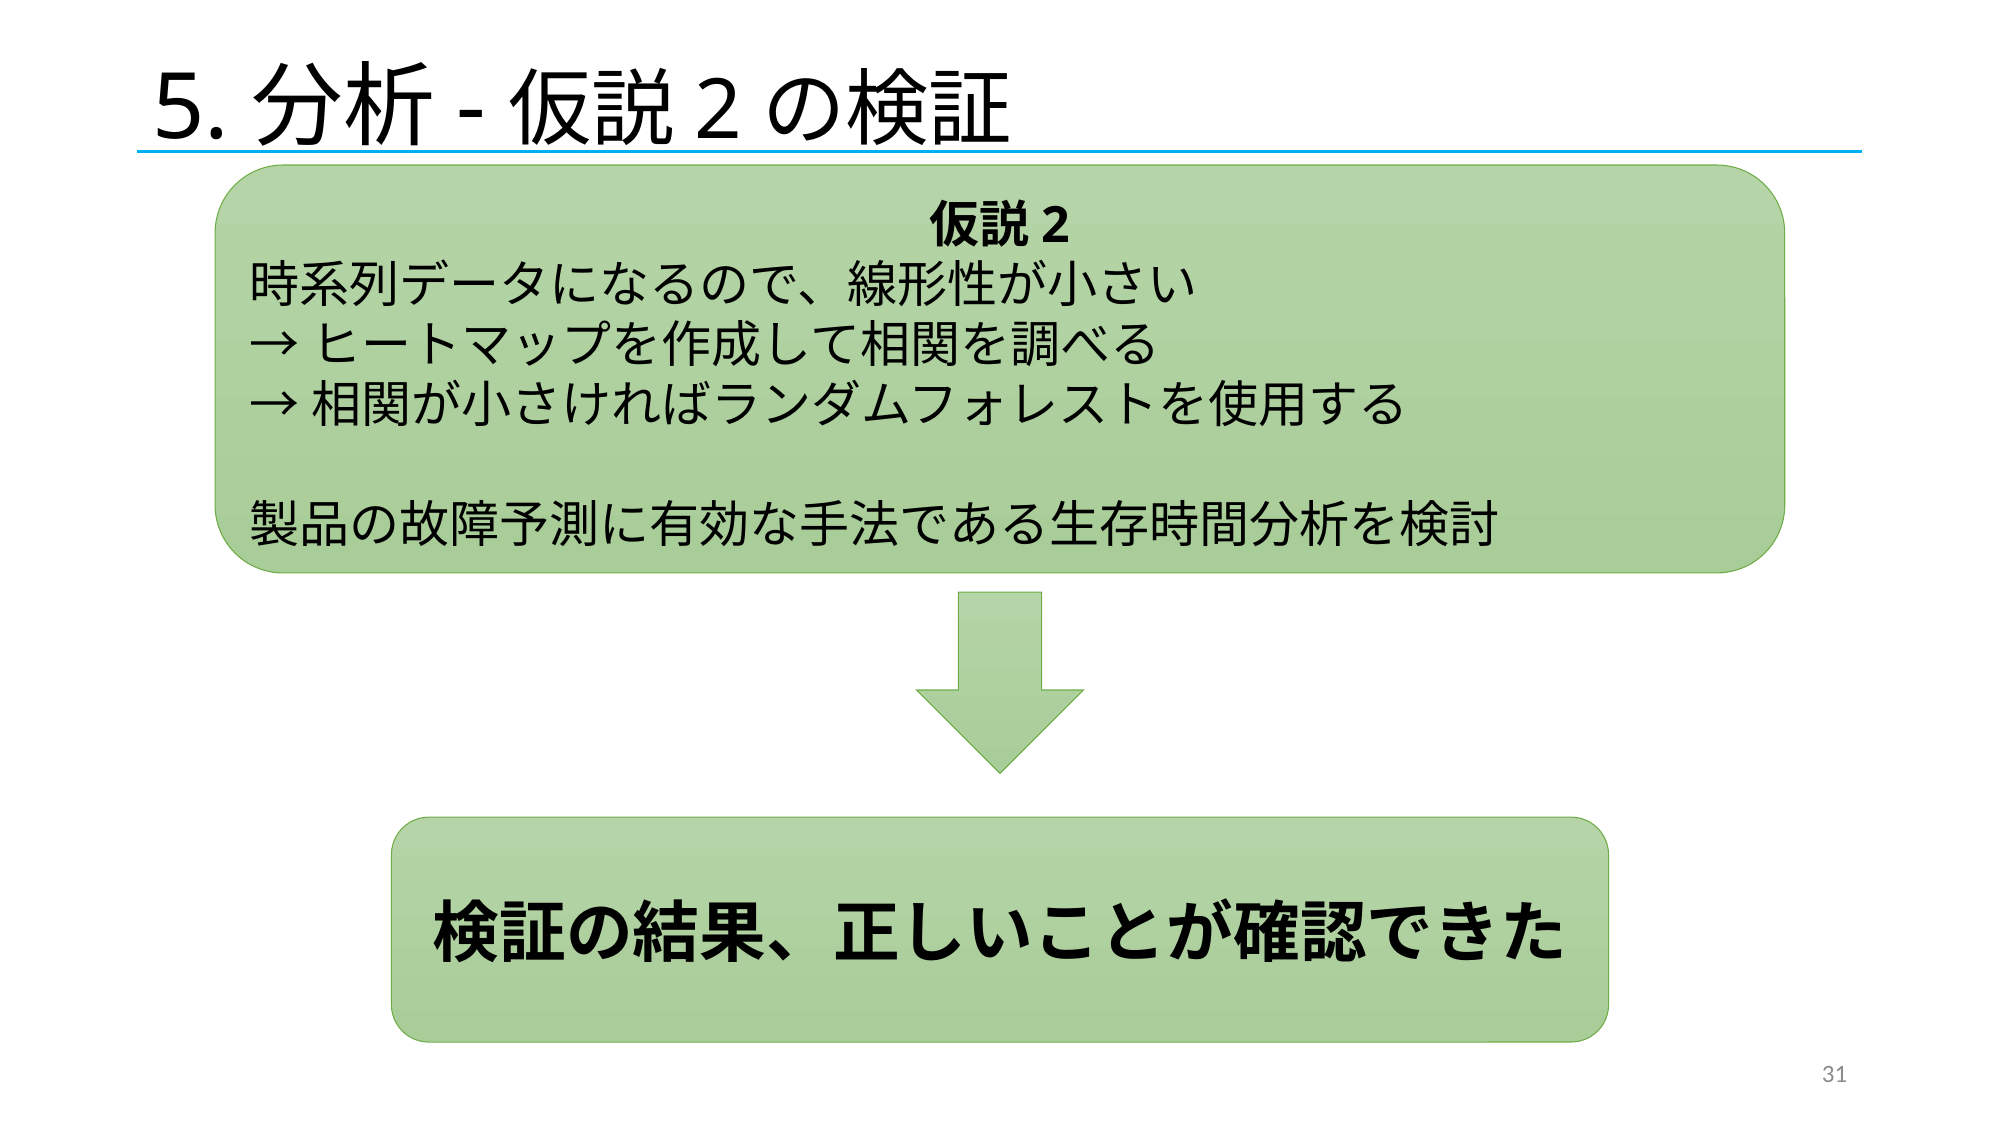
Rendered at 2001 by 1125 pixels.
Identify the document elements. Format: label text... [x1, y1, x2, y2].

text_box 検証の結果、正しいことが確認できた [390, 816, 1610, 1043]
title 5.分析-仮説2の検証 [137, 152, 1863, 218]
text_box 仮説2 時系列データになるので、線形性が小さい →ヒートマップを作成して相関を調べる →相関が小さければランダムフォレストを使用する 製品の故障予測に有効な手法である生存時間分析を検討 [214, 164, 1786, 574]
title 5.分析-仮説2の検証 [137, 0, 1863, 151]
text_box [915, 591, 1085, 775]
slide_number 31 [1412, 1042, 1863, 1103]
